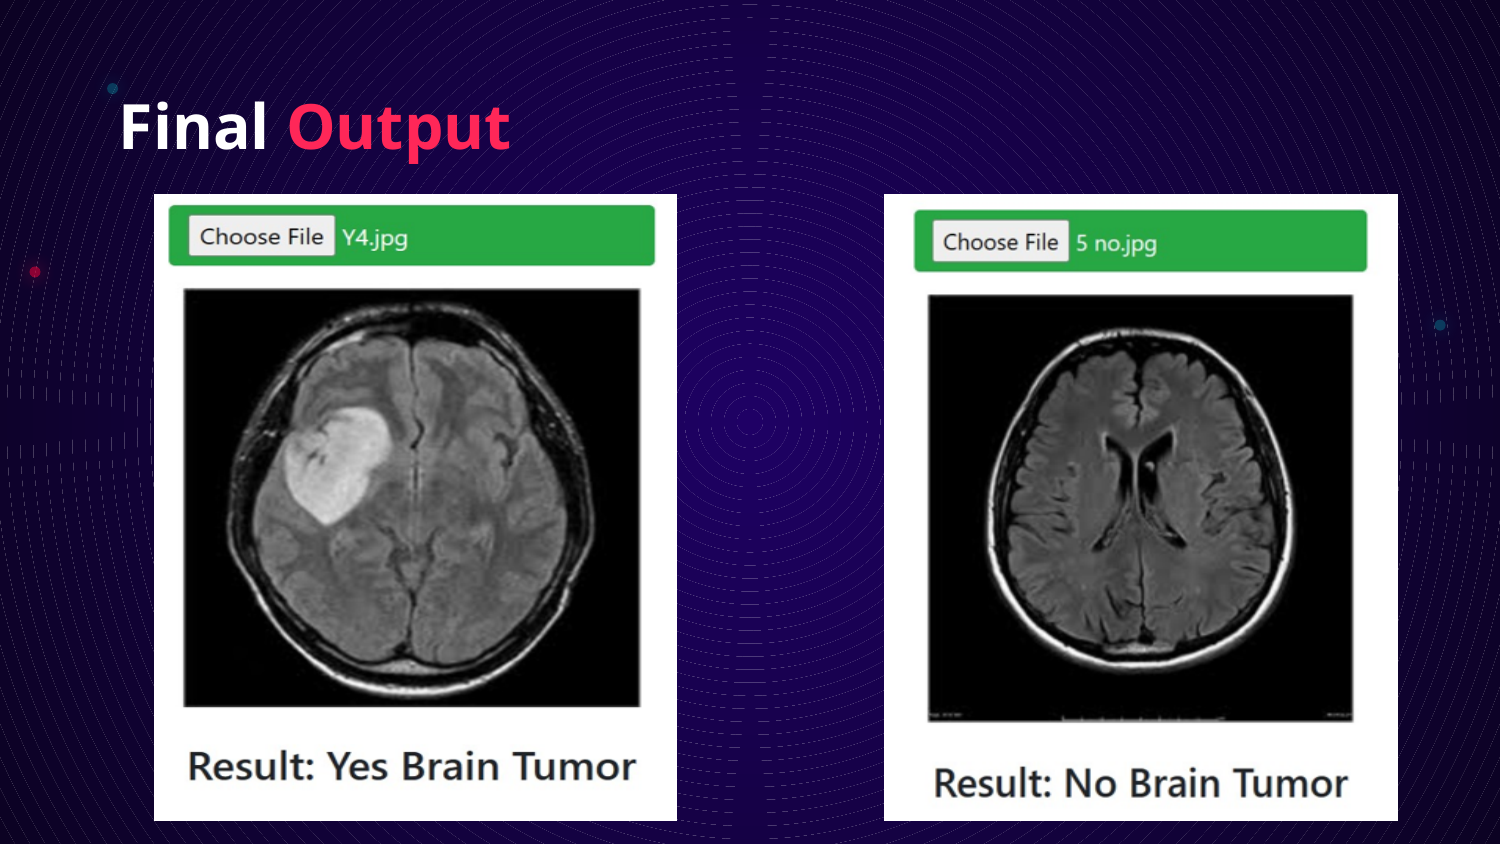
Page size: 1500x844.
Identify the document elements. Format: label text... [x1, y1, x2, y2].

picture [884, 193, 1398, 822]
title Final Output [103, 78, 1368, 171]
picture [153, 193, 677, 822]
